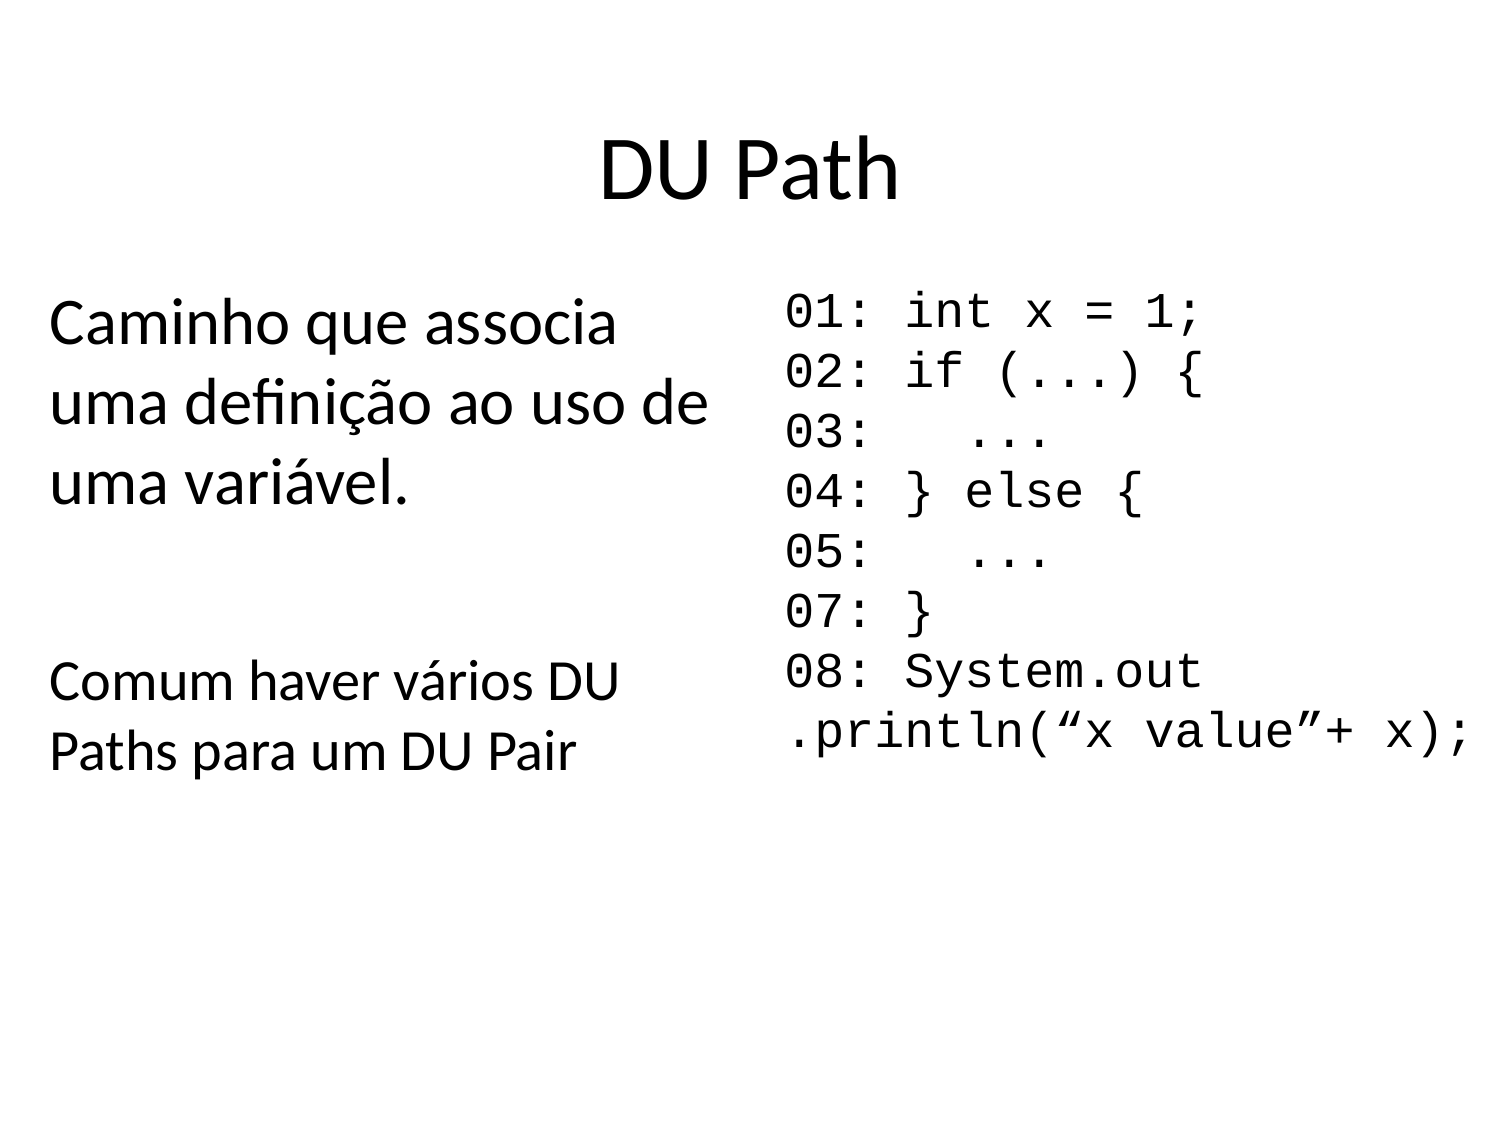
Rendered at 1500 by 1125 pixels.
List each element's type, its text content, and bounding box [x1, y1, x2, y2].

text_box DU Path [74, 45, 1425, 233]
text_box Caminho que associa uma definição ao uso de uma variável. Comum haver vários DU Paths para um DU Pair [35, 262, 745, 1078]
text_box 01: int x = 1; 02: if (...) { 03: ... 04: } else { 05: ... 07: } 08: System.out .println(“x value”+ x); [769, 262, 1492, 1078]
